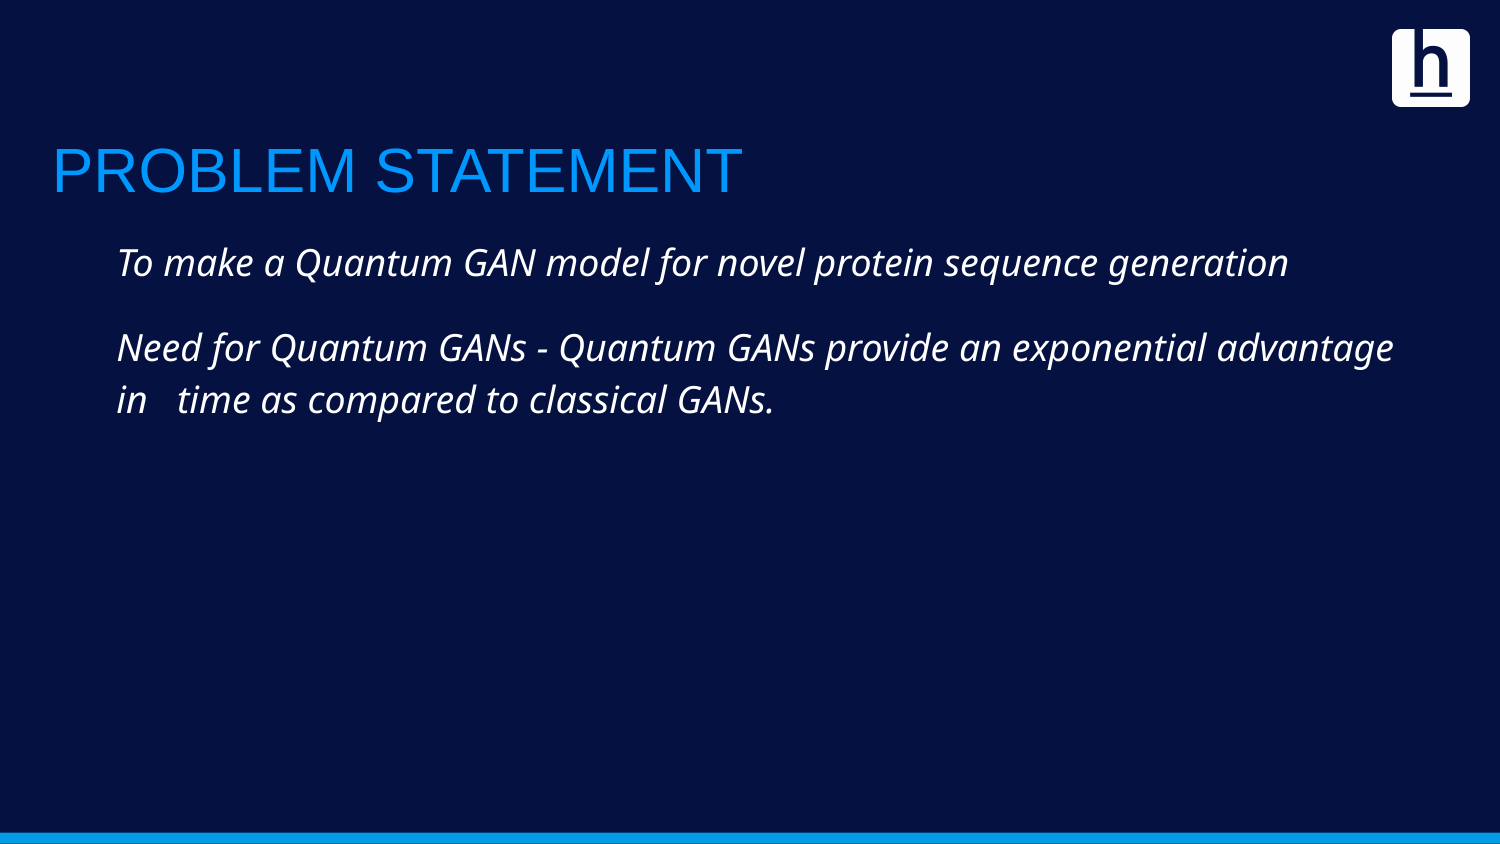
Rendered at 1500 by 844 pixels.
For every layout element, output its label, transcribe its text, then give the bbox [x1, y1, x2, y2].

picture [1392, 29, 1471, 107]
text_box To make a Quantum GAN model for novel protein sequence generation Need for Quantum GANs - Quantum GANs provide an exponential advantage in time as compared to classical GANs. [101, 217, 1422, 726]
text_box PROBLEM STATEMENT [37, 41, 1410, 294]
